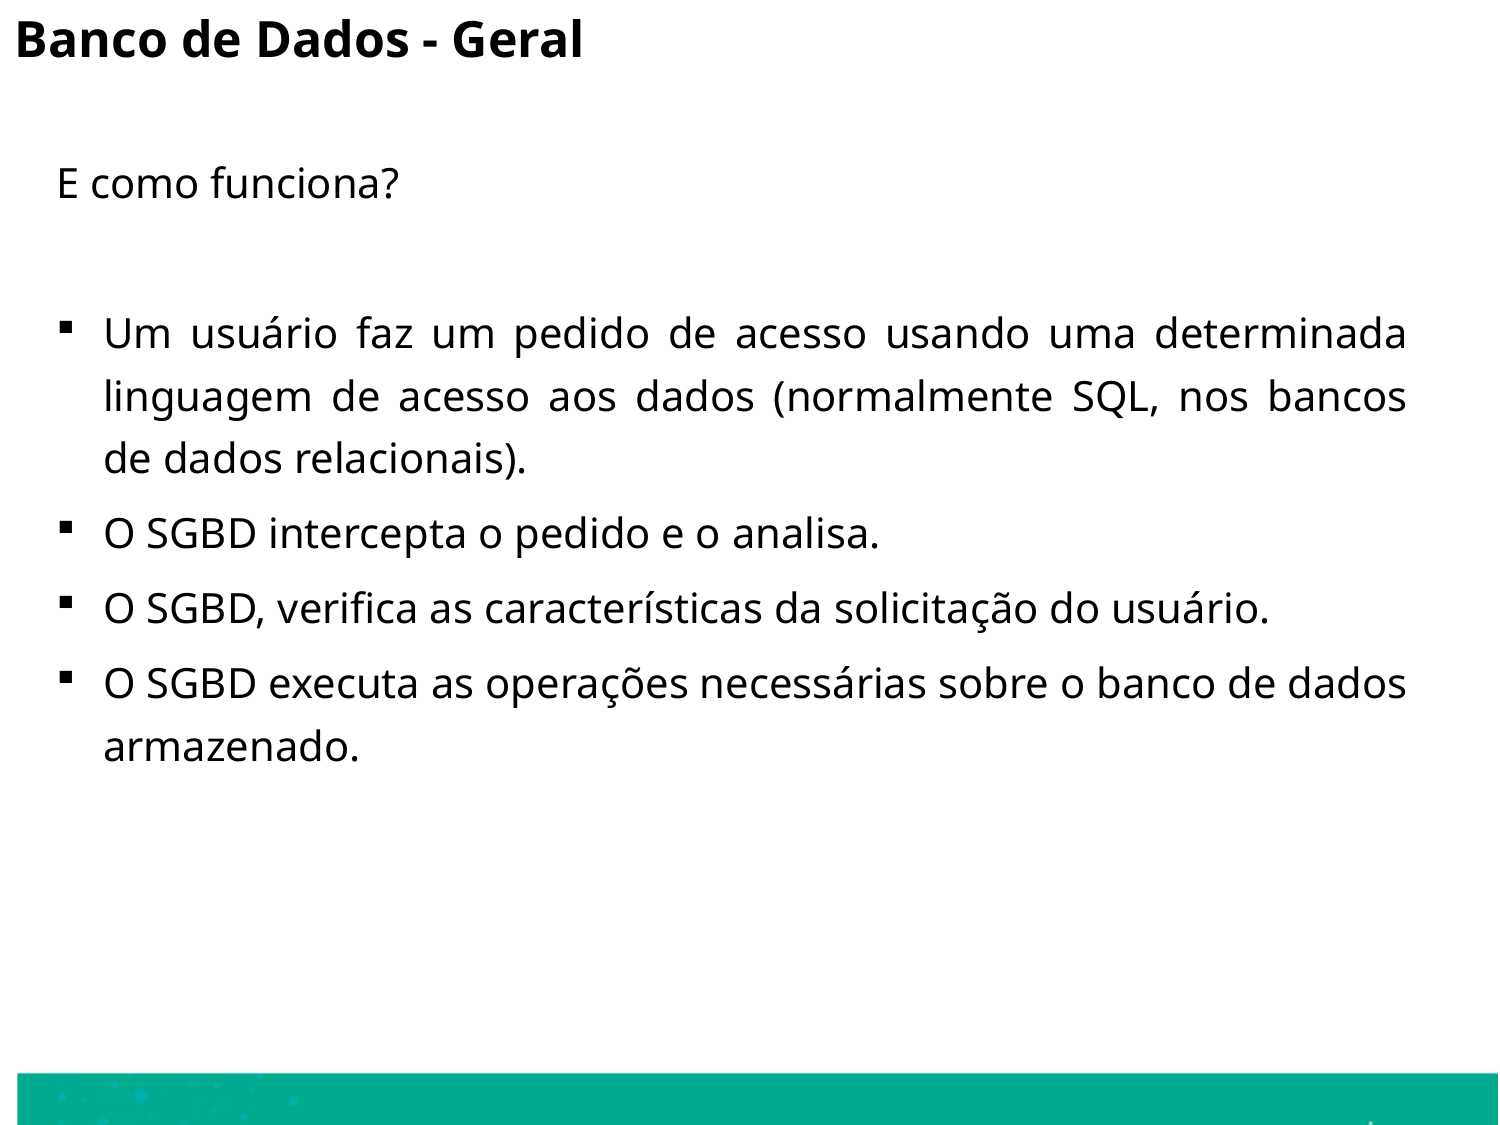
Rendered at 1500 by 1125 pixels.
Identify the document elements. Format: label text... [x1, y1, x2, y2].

picture [2, 0, 1498, 1125]
text_box Banco de Dados - Geral [0, 0, 774, 75]
list E como funciona? Um usuário faz um pedido de acesso usando uma determinada linguagem de acesso aos dados (normalmente SQL, nos bancos de dados relacionais). O SGBD intercepta o pedido e o analisa. O SGBD, verifica as características da solicitação do usuário. O SGBD executa as operações necessárias sobre o banco de dados armazenado. [41, 137, 1424, 880]
